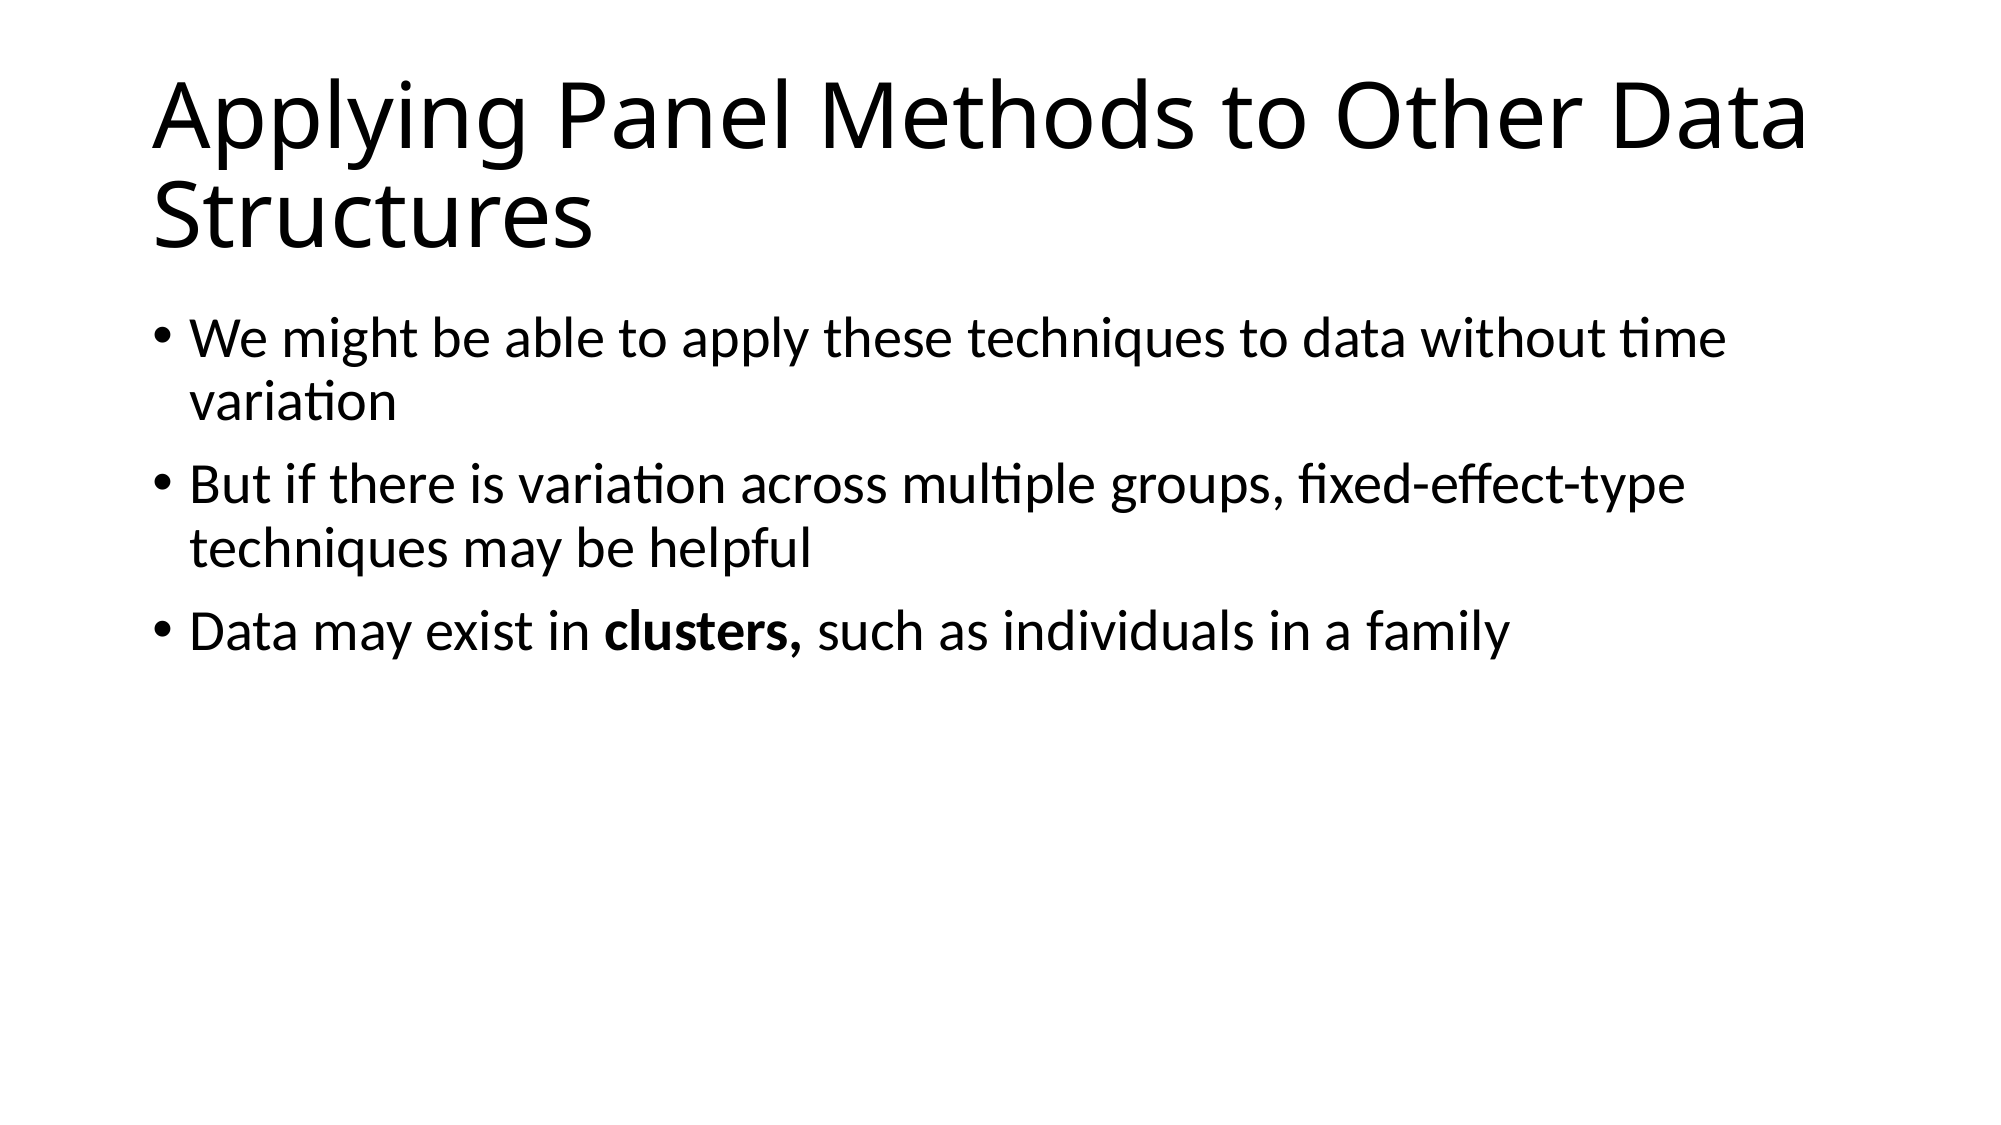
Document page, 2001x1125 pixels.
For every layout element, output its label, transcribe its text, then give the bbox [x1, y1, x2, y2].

title Applying Panel Methods to Other Data Structures [137, 59, 1863, 278]
list We might be able to apply these techniques to data without time variation But if there is variation across multiple groups, fixed-effect-type techniques may be helpful Data may exist in clusters, such as individuals in a family [137, 299, 1863, 1014]
